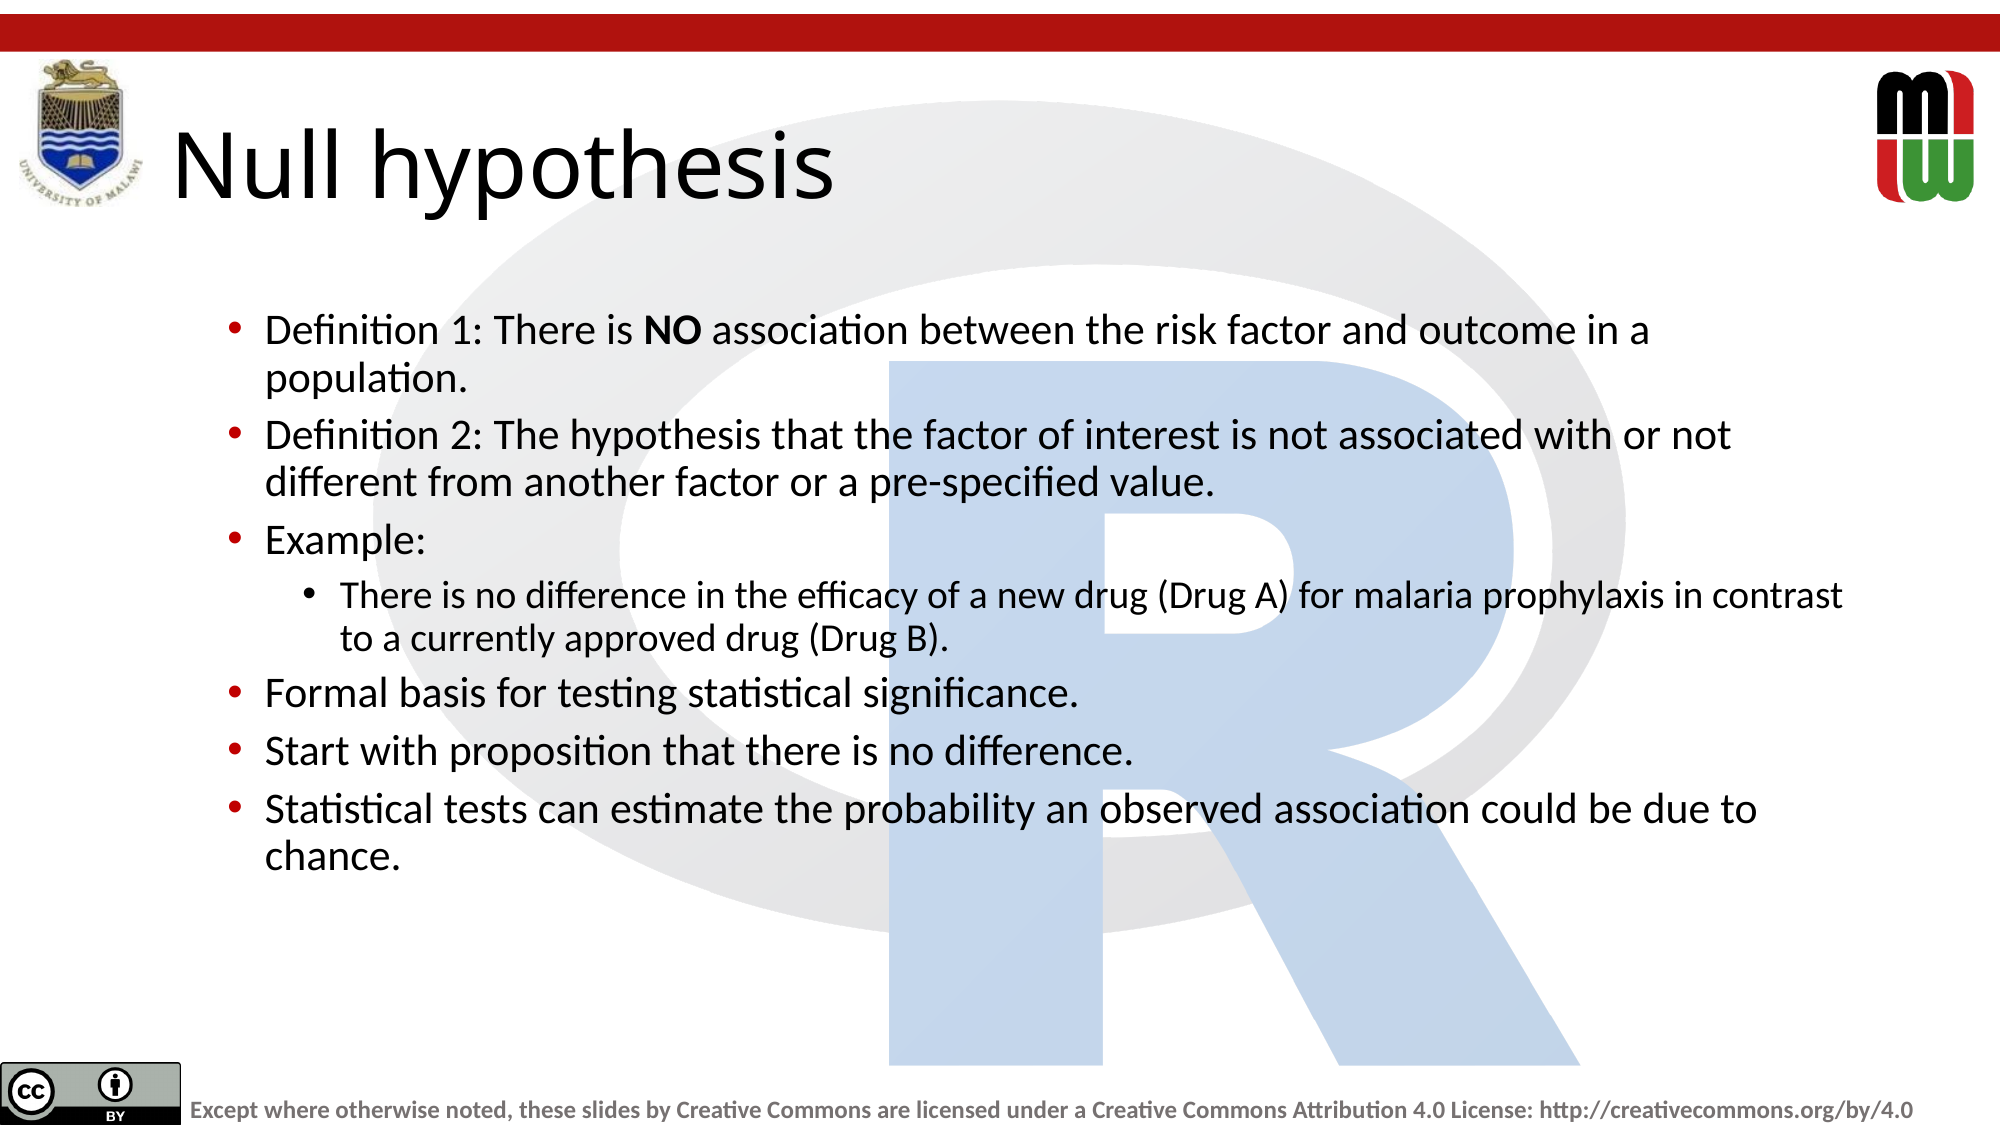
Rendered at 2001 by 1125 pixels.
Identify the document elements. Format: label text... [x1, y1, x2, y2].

list Definition 1: There is NO association between the risk factor and outcome in a population. Definition 2: The hypothesis that the factor of interest is not associated with or not different from another factor or a pre-specified value. Example: There is no difference in the efficacy of a new drug (Drug A) for malaria prophylaxis in contrast to a currently approved drug (Drug B). Formal basis for testing statistical significance. Start with proposition that there is no difference. Statistical tests can estimate the probability an observed association could be due to chance. [137, 299, 1863, 1066]
picture [19, 59, 143, 207]
picture [0, 1062, 181, 1125]
title Null hypothesis [155, 59, 1851, 278]
